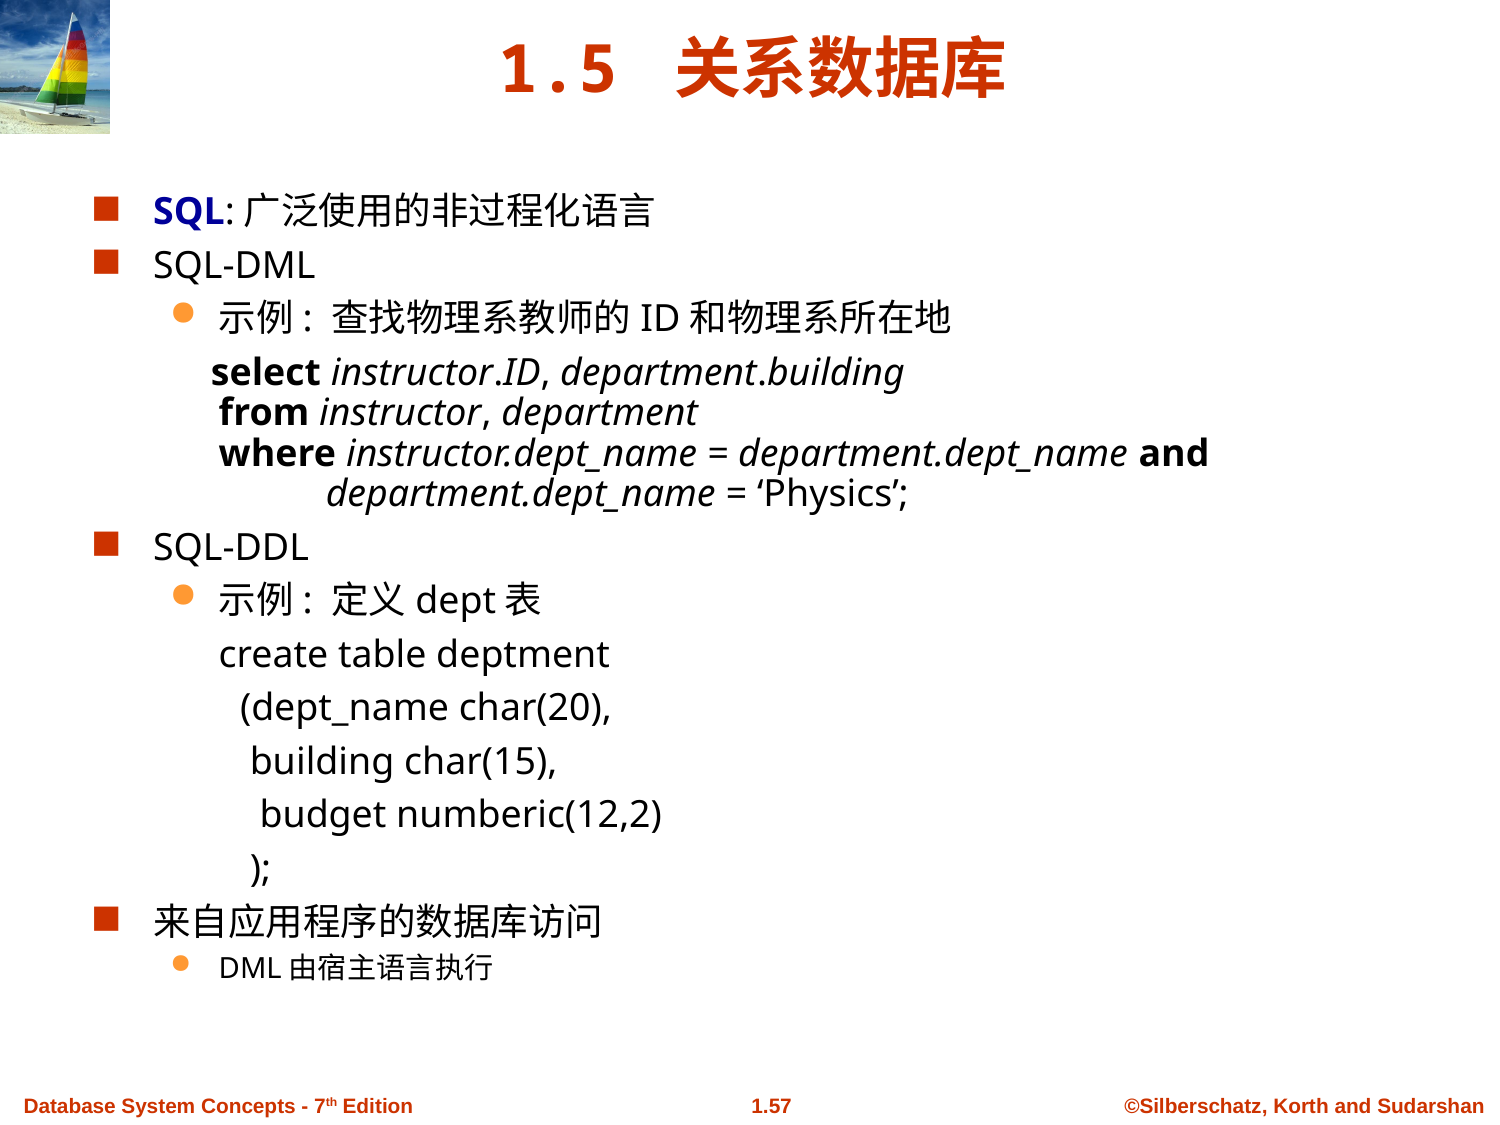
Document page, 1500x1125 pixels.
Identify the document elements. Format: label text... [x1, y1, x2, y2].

picture [0, 0, 110, 134]
list SQL:广泛使用的非过程化语言 SQL-DML 示例: 查找物理系教师的ID和物理系所在地 select instructor.ID, department.building from instructor, department where instructor.dept_name = department.dept_name and department.dept_name = ‘Physics’; SQL-DDL 示例: 定义dept表 create table deptment (dept_name char(20), building char(15), budget numberic(12,2) ); 来自应用程序的数据库访问 DML由宿主语言执行 [81, 184, 1461, 1037]
title 1.5 关系数据库 [90, 13, 1416, 114]
